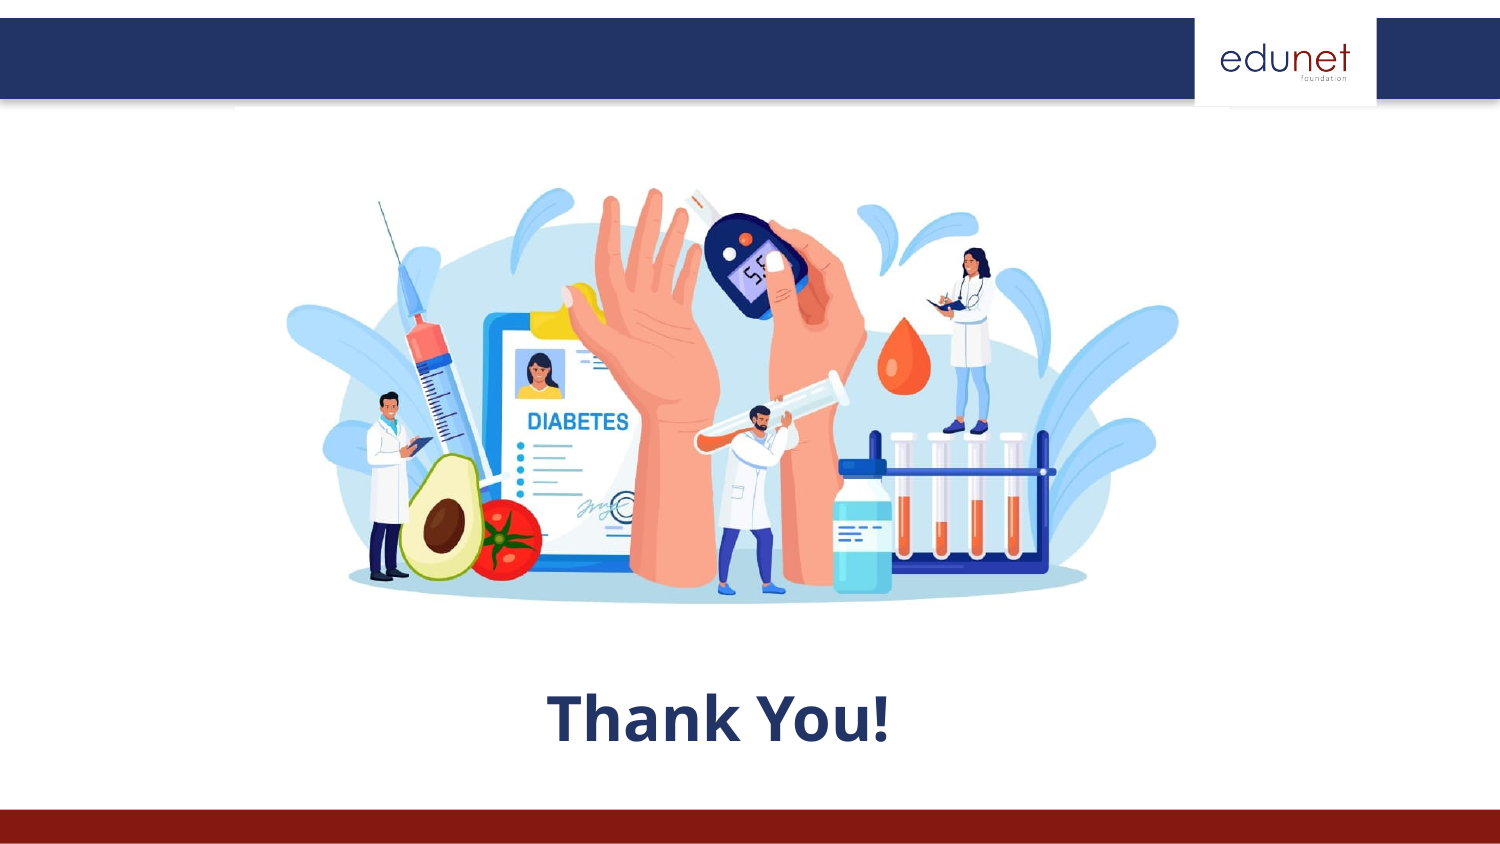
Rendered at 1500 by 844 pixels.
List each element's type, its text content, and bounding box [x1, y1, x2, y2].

picture [1215, 38, 1356, 86]
title Thank You! [544, 676, 897, 820]
picture [235, 107, 1229, 661]
